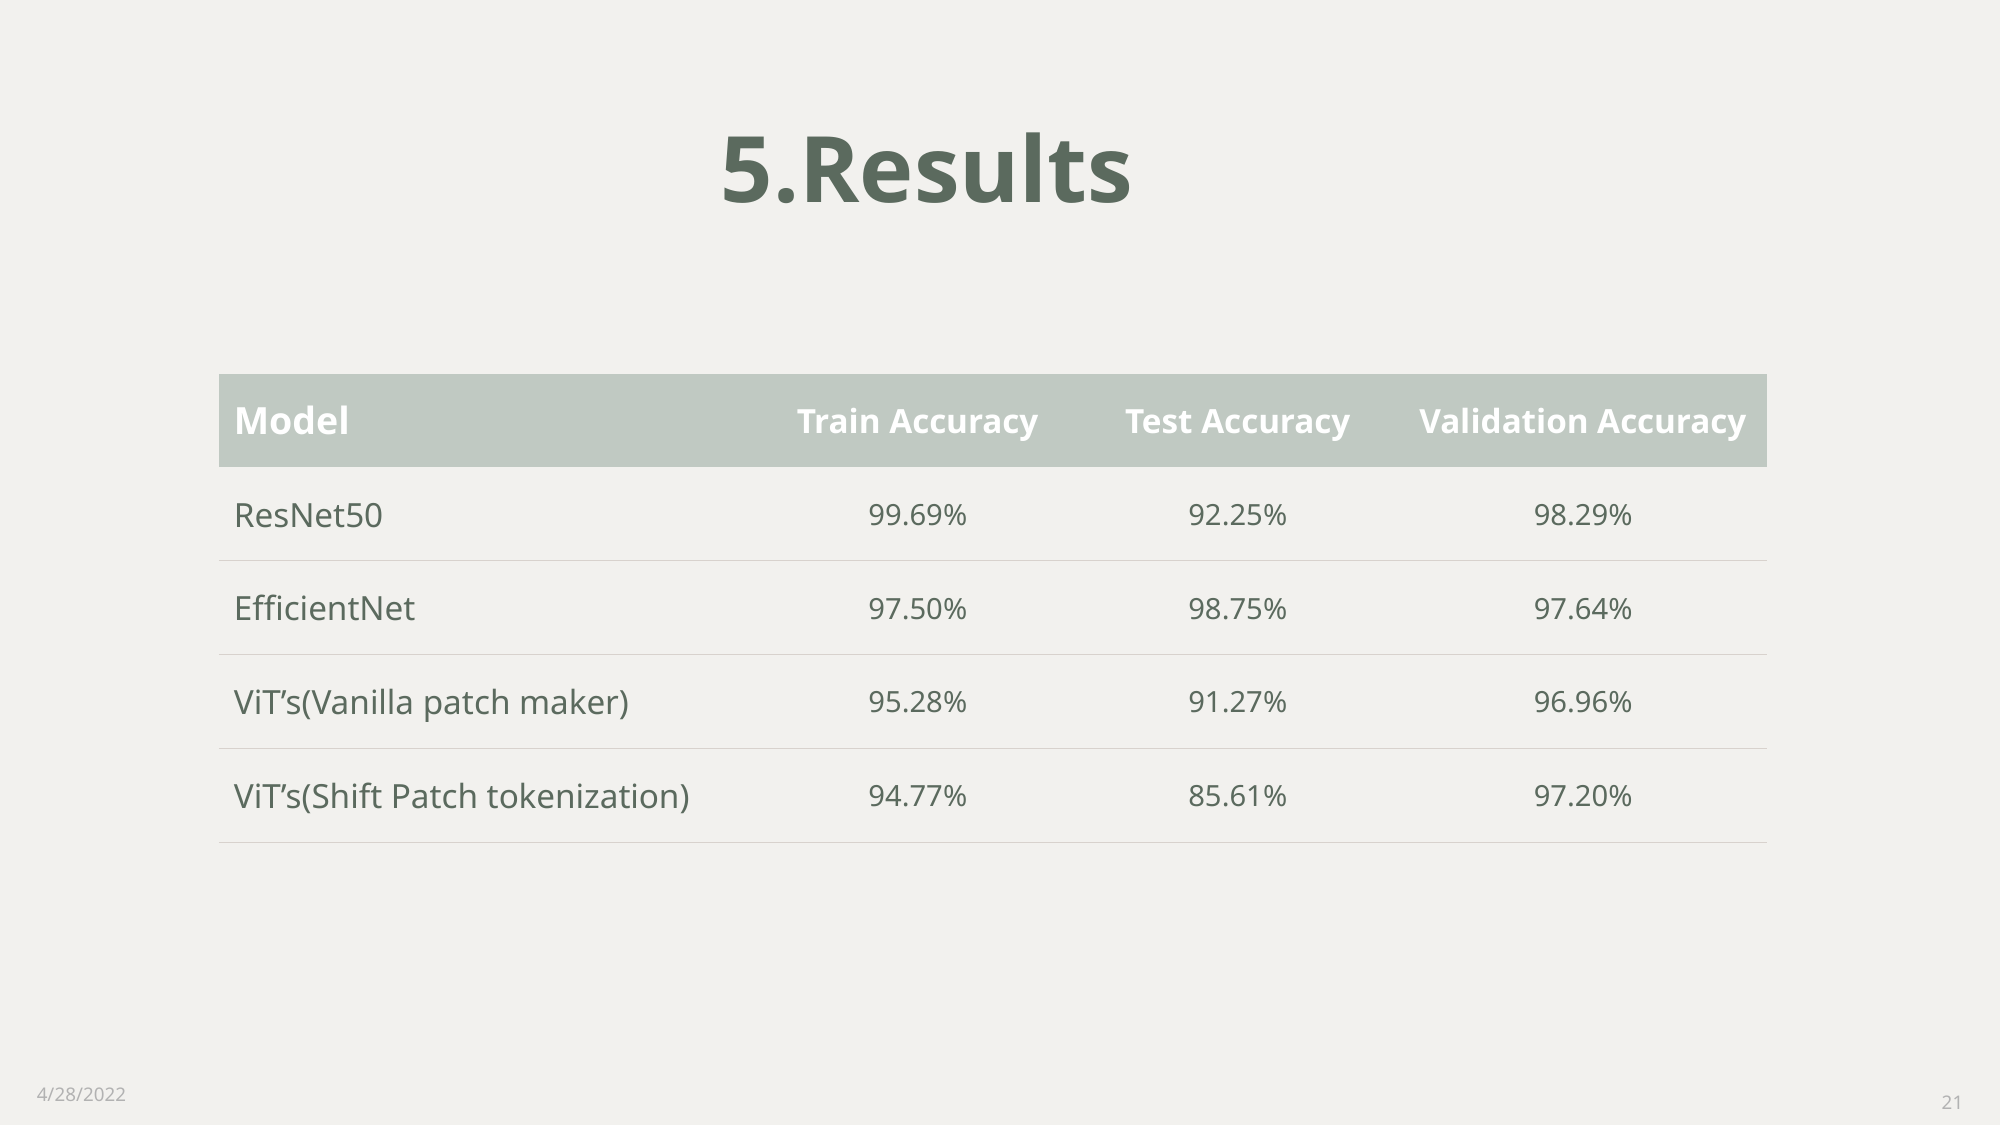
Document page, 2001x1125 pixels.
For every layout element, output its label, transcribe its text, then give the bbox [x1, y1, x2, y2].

table_cell ResNet50 [219, 467, 760, 560]
table_cell 91.27% [1076, 655, 1400, 748]
table_cell 85.61% [1076, 749, 1400, 842]
table_cell ViT’s(Shift Patch tokenization) [219, 749, 760, 842]
table_cell 97.20% [1400, 749, 1767, 842]
table_cell 99.69% [760, 467, 1076, 560]
table_cell 97.64% [1400, 561, 1767, 654]
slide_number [21, 1064, 472, 1124]
table_cell 92.25% [1076, 467, 1400, 560]
table_header Test Accuracy [1076, 374, 1400, 467]
table_cell ViT’s(Vanilla patch maker) [219, 655, 760, 748]
title 5.Results [77, 61, 1801, 285]
table_cell 96.96% [1400, 655, 1767, 748]
slide_number 21 [1528, 1073, 1979, 1125]
table_header Model [219, 374, 760, 467]
table_cell 95.28% [760, 655, 1076, 748]
table_cell 98.29% [1400, 467, 1767, 560]
table_cell 97.50% [760, 561, 1076, 654]
table_cell 94.77% [760, 749, 1076, 842]
table_header Validation Accuracy [1400, 374, 1767, 467]
table_header Train Accuracy [760, 374, 1076, 467]
table_cell 98.75% [1076, 561, 1400, 654]
table_cell EfficientNet [219, 561, 760, 654]
